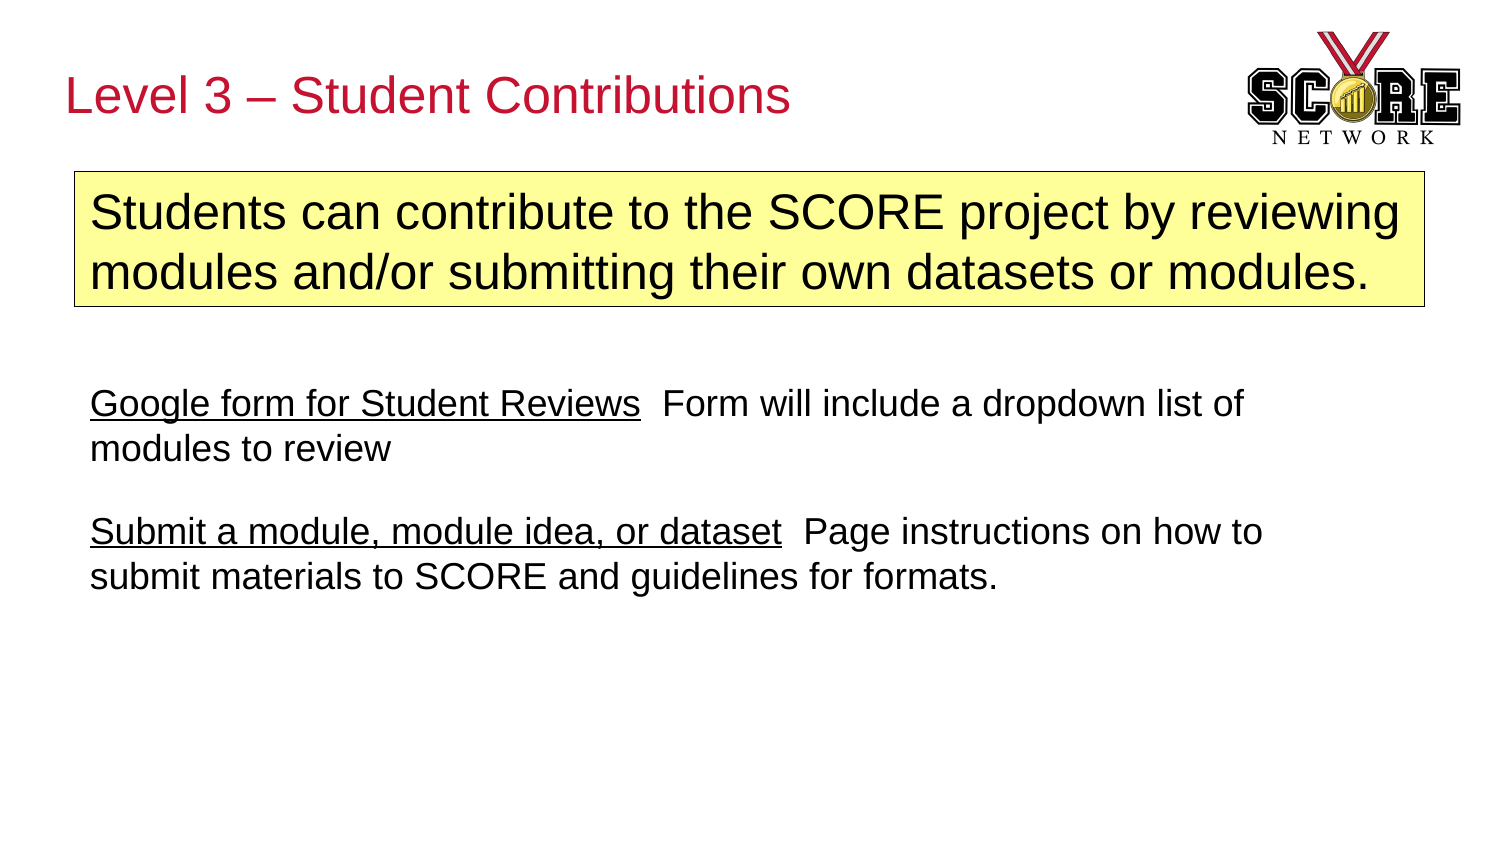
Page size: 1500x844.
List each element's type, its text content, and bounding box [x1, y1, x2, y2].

picture [1162, 0, 1500, 229]
text_box Students can contribute to the SCORE project by reviewing modules and/or submitting their own datasets or modules. [74, 171, 1425, 307]
text_box Google form for Student Reviews Form will include a dropdown list of modules to review Submit a module, module idea, or dataset Page instructions on how to submit materials to SCORE and guidelines for formats. [74, 371, 1363, 605]
title Level 3 – Student Contributions [62, 59, 980, 203]
